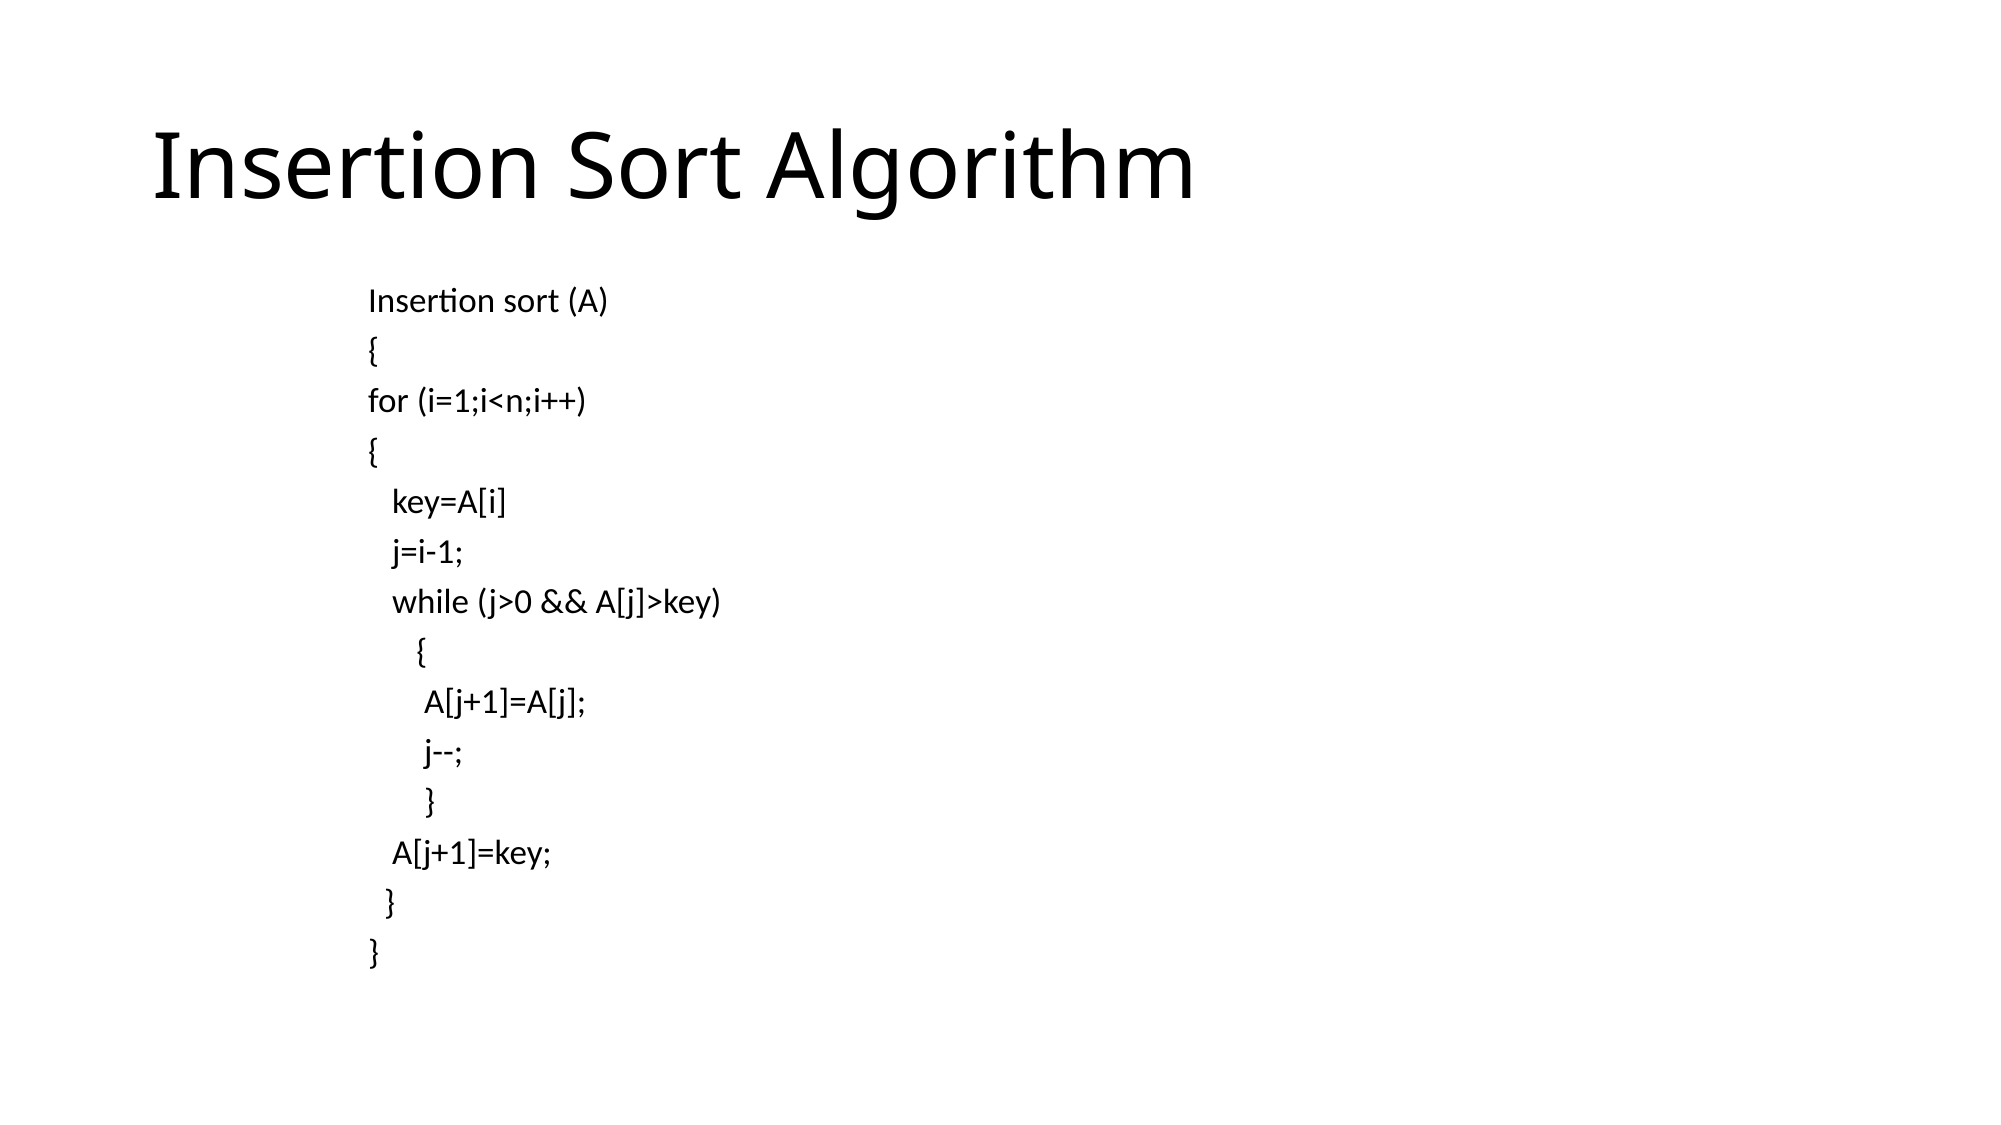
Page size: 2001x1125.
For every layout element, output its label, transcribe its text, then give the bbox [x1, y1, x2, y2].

list Insertion sort (A) { for (i=1;i<n;i++) { key=A[i] j=i-1; while (j>0 && A[j]>key) { A[j+1]=A[j]; j--; } A[j+1]=key; } } [353, 275, 1647, 989]
title Insertion Sort Algorithm [137, 59, 1863, 278]
